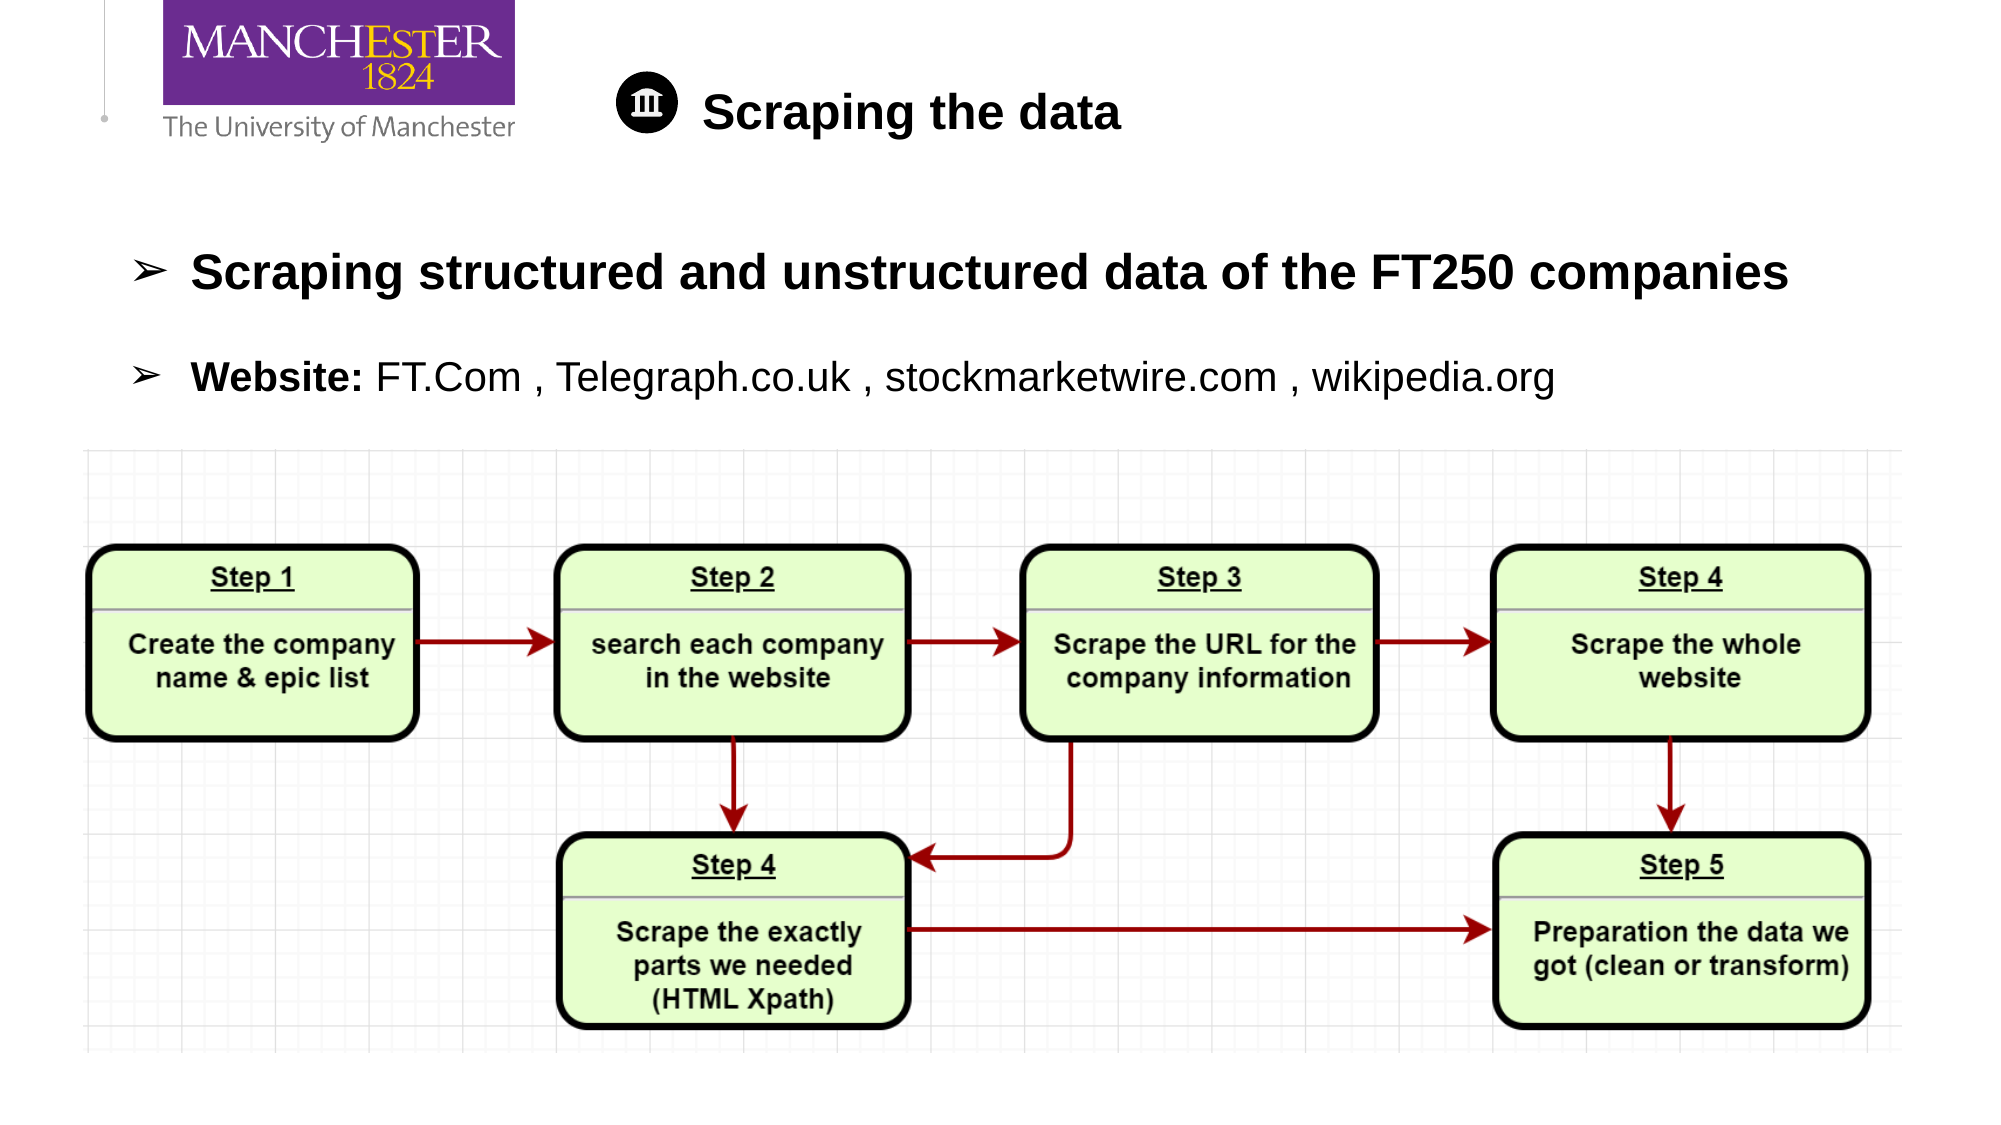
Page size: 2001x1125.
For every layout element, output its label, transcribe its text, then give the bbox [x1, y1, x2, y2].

text_box Scraping structured and unstructured data of the FT250 companies Website: FT.Com , Telegraph.co.uk , stockmarketwire.com , wikipedia.org [100, 231, 1987, 475]
picture [163, 0, 515, 144]
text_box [100, 0, 109, 123]
picture [83, 449, 1902, 1053]
text_box Scraping the data [687, 72, 1430, 133]
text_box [615, 71, 679, 134]
